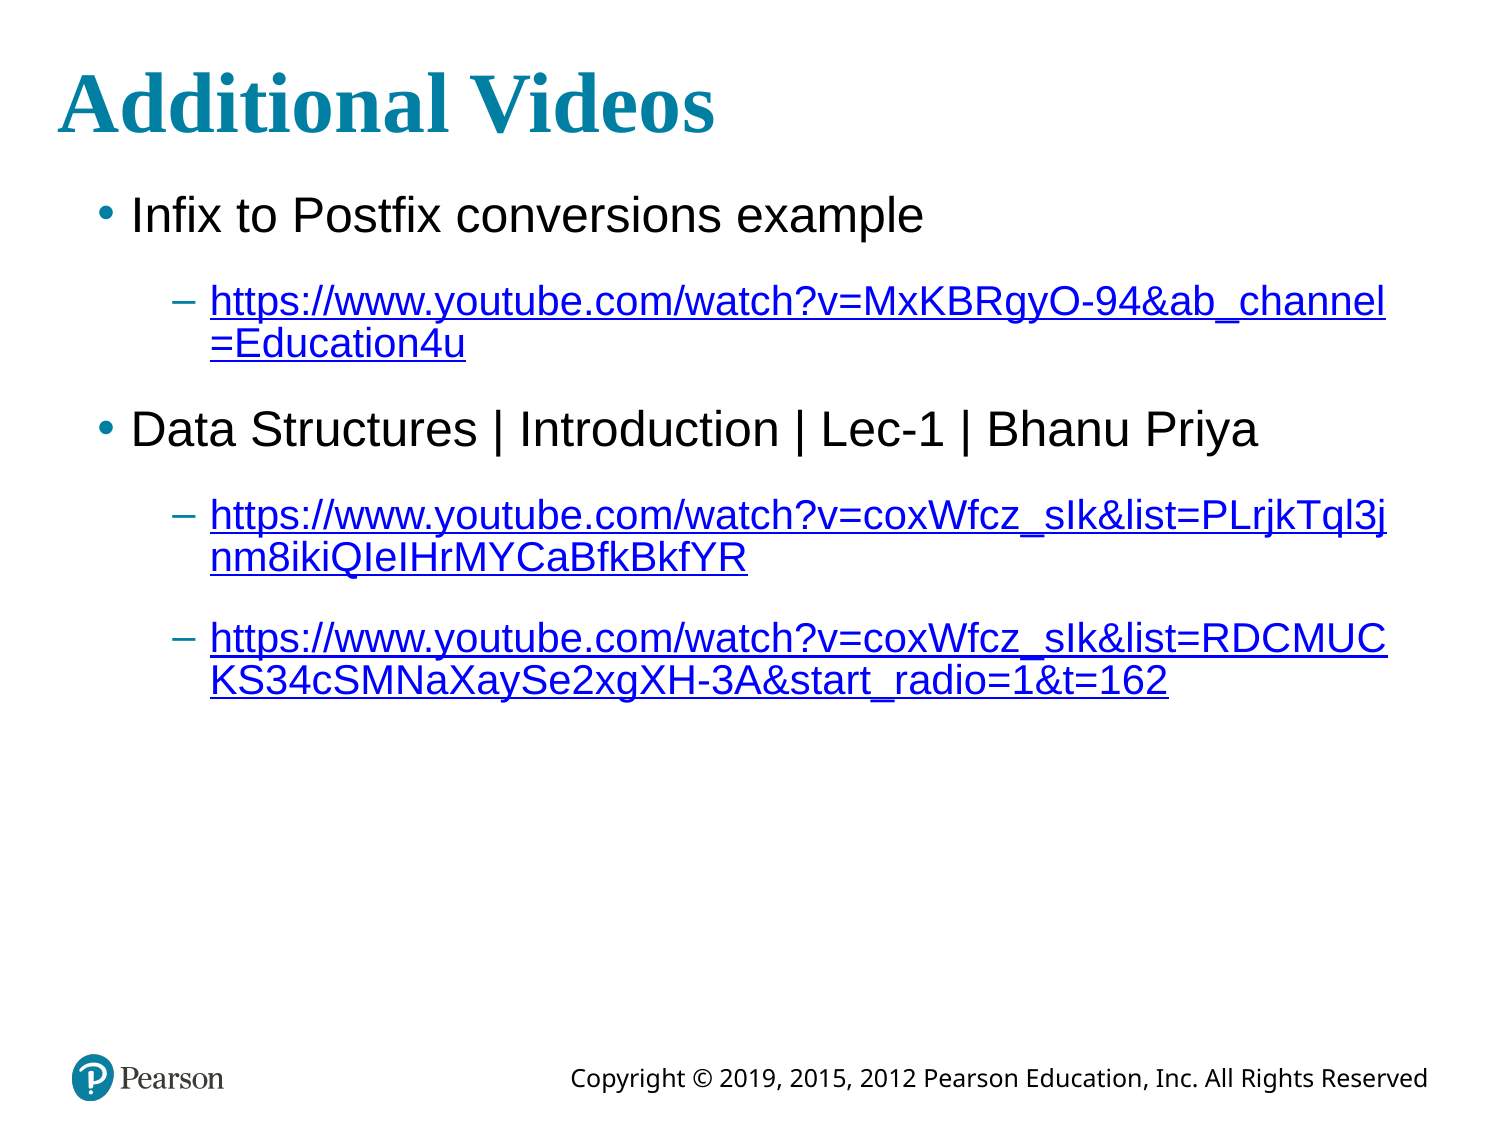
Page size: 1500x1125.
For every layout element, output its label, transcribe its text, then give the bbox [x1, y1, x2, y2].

title Additional Videos [41, 30, 1440, 166]
list Infix to Postfix conversions example https://www.youtube.com/watch?v=MxKBRgyO-94&ab_channel=Education4u Data Structures | Introduction | Lec-1 | Bhanu Priya https://www.youtube.com/watch?v=coxWfcz_sIk&list=PLrjkTql3jnm8ikiQIeIHrMYCaBfkBkfYR https://www.youtube.com/watch?v=coxWfcz_sIk&list=RDCMUCKS34cSMNaXaySe2xgXH-3A&start_radio=1&t=162 [65, 167, 1417, 1034]
picture [98, 1054, 224, 1101]
picture [80, 1063, 106, 1088]
picture [72, 1087, 83, 1101]
picture [72, 1054, 88, 1070]
